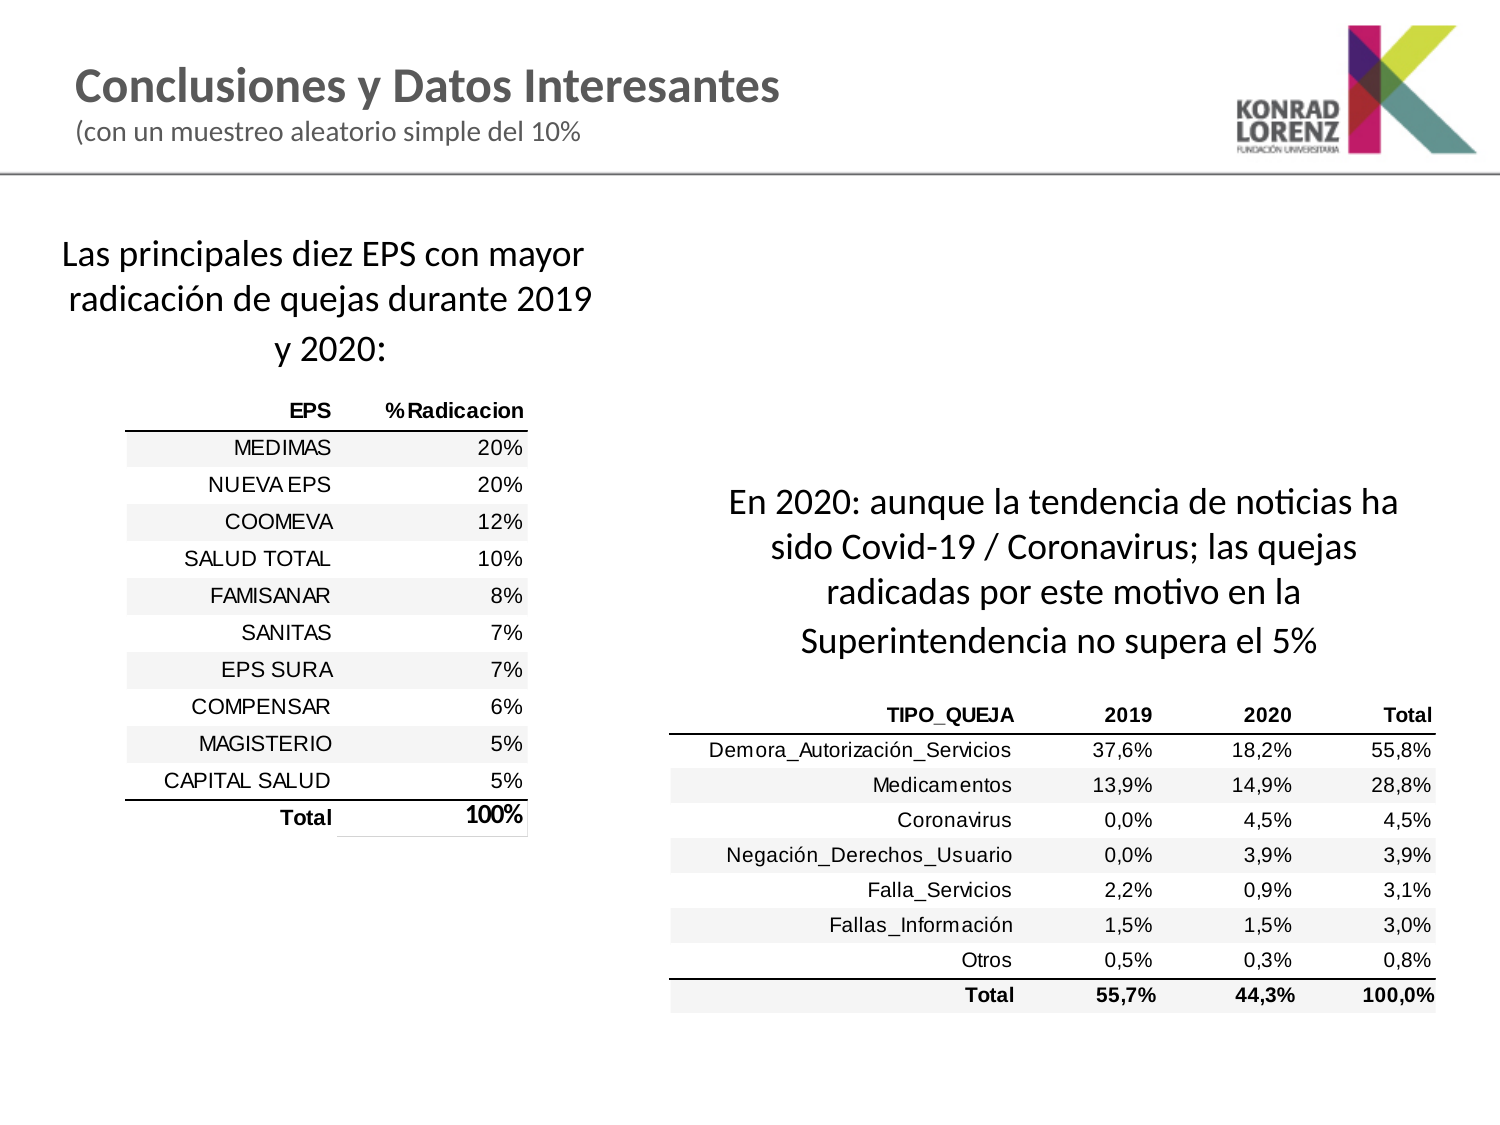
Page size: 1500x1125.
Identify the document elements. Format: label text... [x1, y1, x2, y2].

picture [124, 393, 530, 839]
picture [668, 698, 1438, 1015]
text_box Las principales diez EPS con mayor radicación de quejas durante 2019 y 2020: [47, 221, 615, 777]
picture [0, 0, 1500, 177]
text_box En 2020: aunque la tendencia de noticias ha sido Covid-19 / Coronavirus; las quejas radicadas por este motivo en la Superintendencia no supera el 5% [713, 469, 1415, 669]
